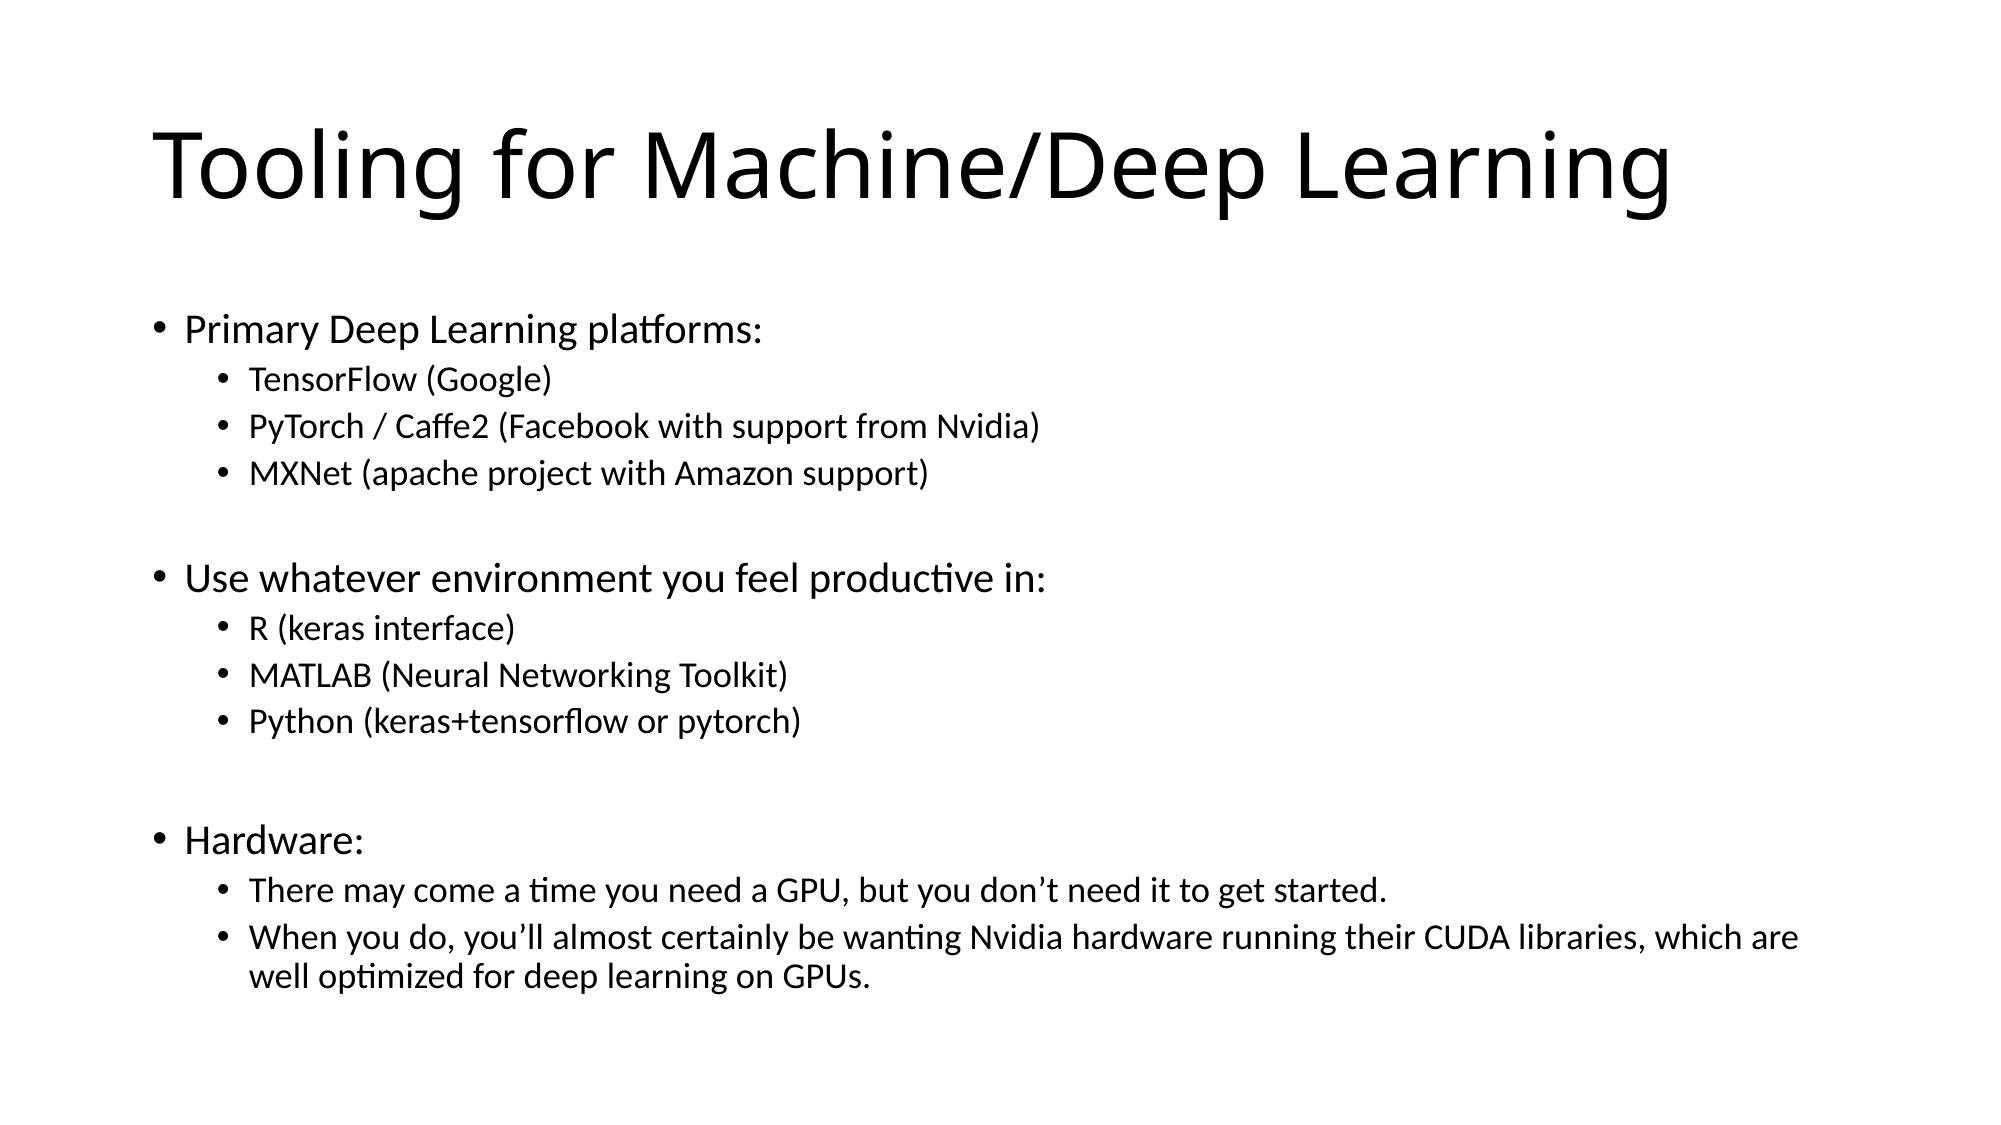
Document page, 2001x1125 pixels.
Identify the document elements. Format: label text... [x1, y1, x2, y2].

list Primary Deep Learning platforms: TensorFlow (Google) PyTorch / Caffe2 (Facebook with support from Nvidia) MXNet (apache project with Amazon support) Use whatever environment you feel productive in: R (keras interface) MATLAB (Neural Networking Toolkit) Python (keras+tensorflow or pytorch) Hardware: There may come a time you need a GPU, but you don’t need it to get started. When you do, you’ll almost certainly be wanting Nvidia hardware running their CUDA libraries, which are well optimized for deep learning on GPUs. [137, 299, 1863, 1014]
title Tooling for Machine/Deep Learning [137, 59, 1863, 278]
